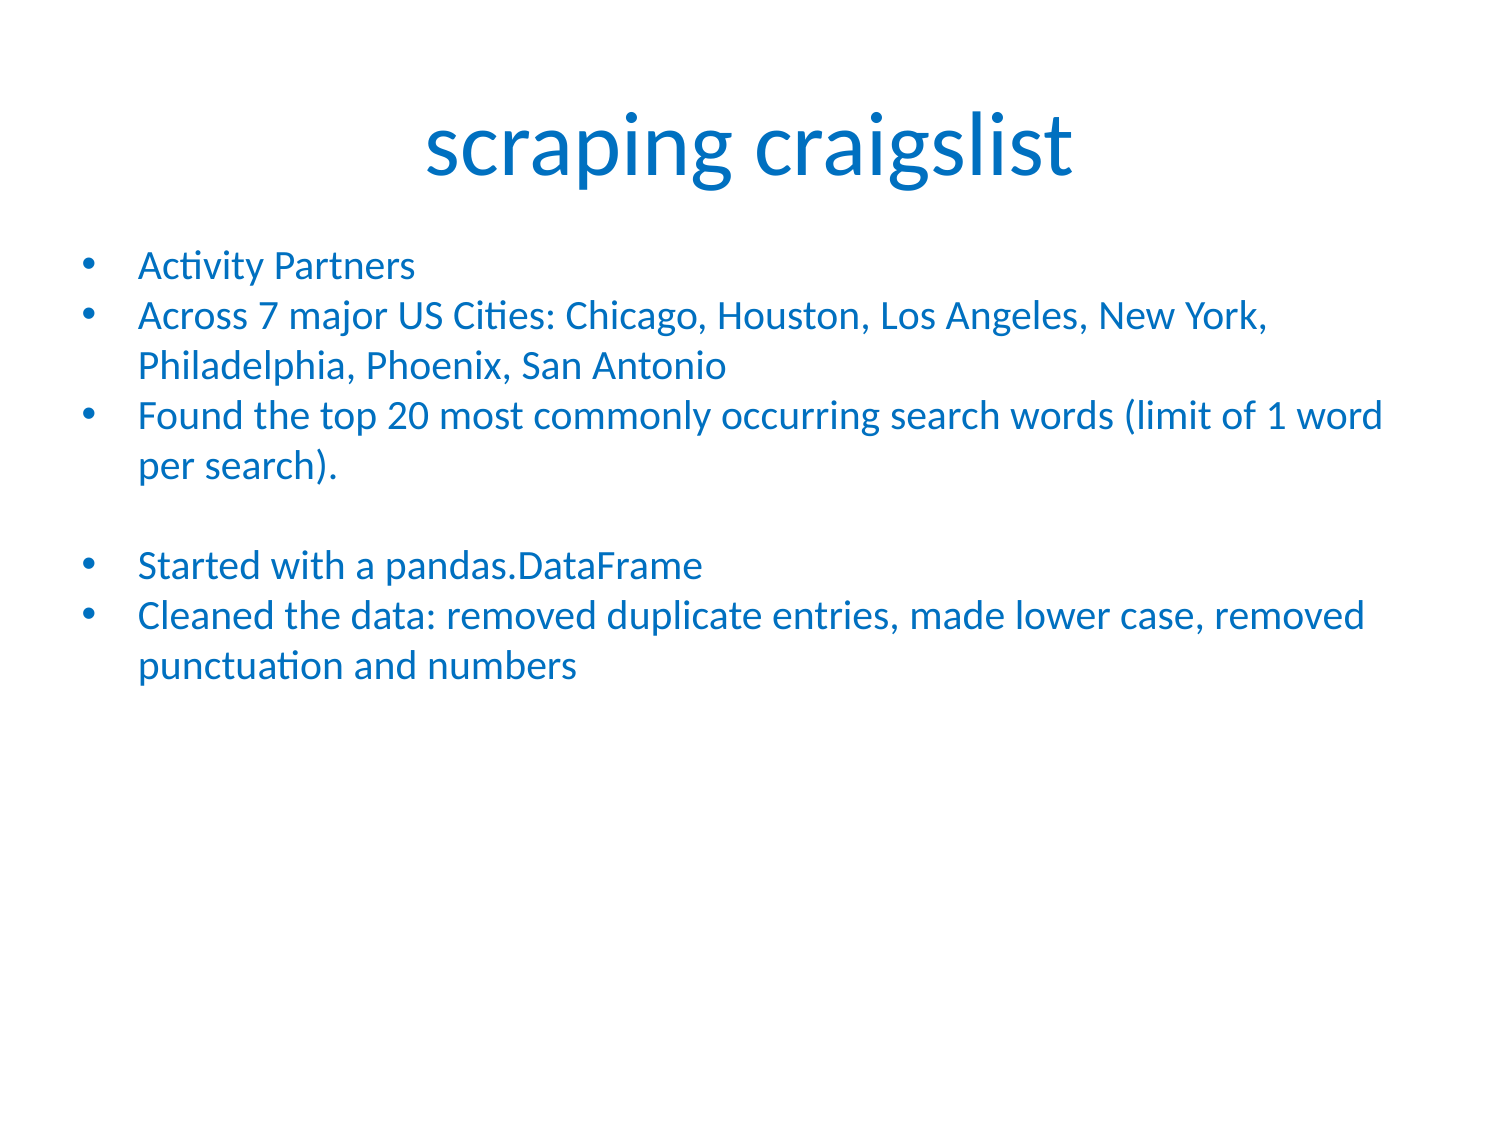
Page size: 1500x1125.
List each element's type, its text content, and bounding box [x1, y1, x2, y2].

title scraping craigslist [75, 45, 1425, 230]
text_box Activity Partners Across 7 major US Cities: Chicago, Houston, Los Angeles, New York, Philadelphia, Phoenix, San Antonio Found the top 20 most commonly occurring search words (limit of 1 word per search). Started with a pandas.DataFrame Cleaned the data: removed duplicate entries, made lower case, removed punctuation and numbers [66, 230, 1450, 841]
